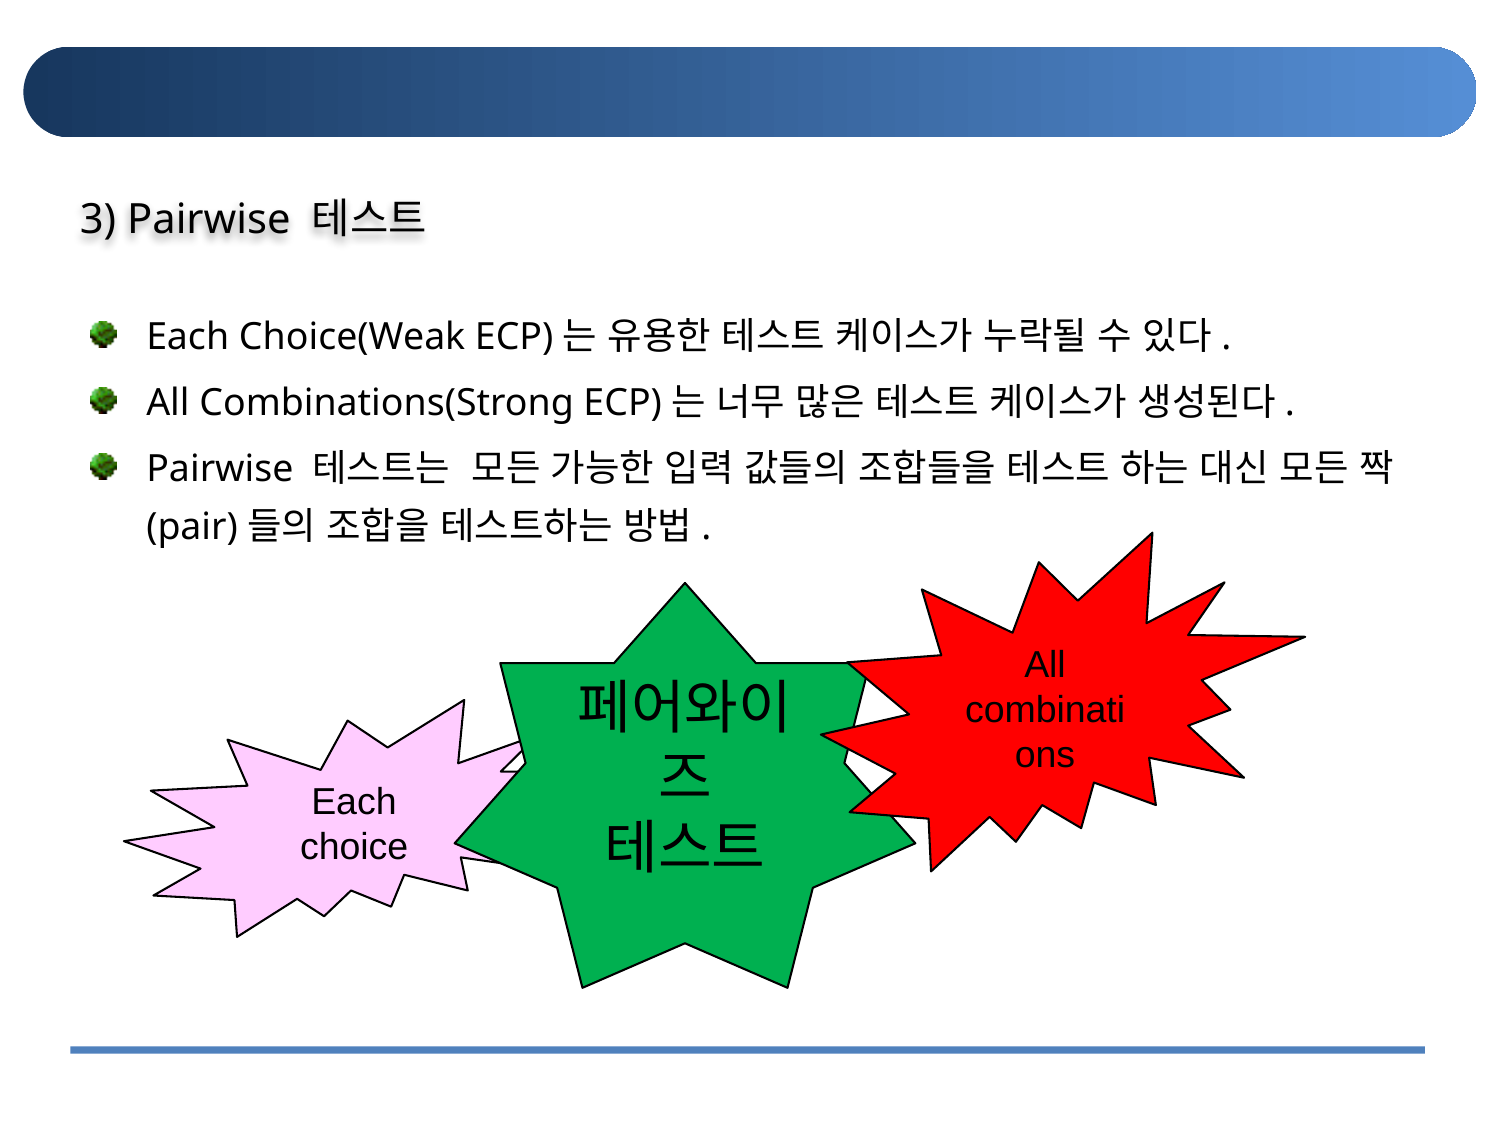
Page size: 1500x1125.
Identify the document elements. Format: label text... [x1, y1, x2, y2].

picture [90, 387, 117, 414]
picture [90, 321, 117, 348]
list Each Choice(Weak ECP)는 유용한 테스트 케이스가 누락될 수 있다. All Combinations(Strong ECP)는 너무 많은 테스트 케이스가 생성된다. Pairwise 테스트는 모든 가능한 입력 값들의 조합들을 테스트 하는 대신 모든 짝(pair)들의 조합을 테스트하는 방법. [74, 290, 1471, 1006]
text_box 페어와이즈 테스트 [454, 582, 916, 988]
text_box All combinations [820, 532, 1306, 872]
text_box Each choice [123, 699, 522, 937]
list 3) Pairwise 테스트 [60, 180, 790, 255]
picture [90, 453, 117, 480]
